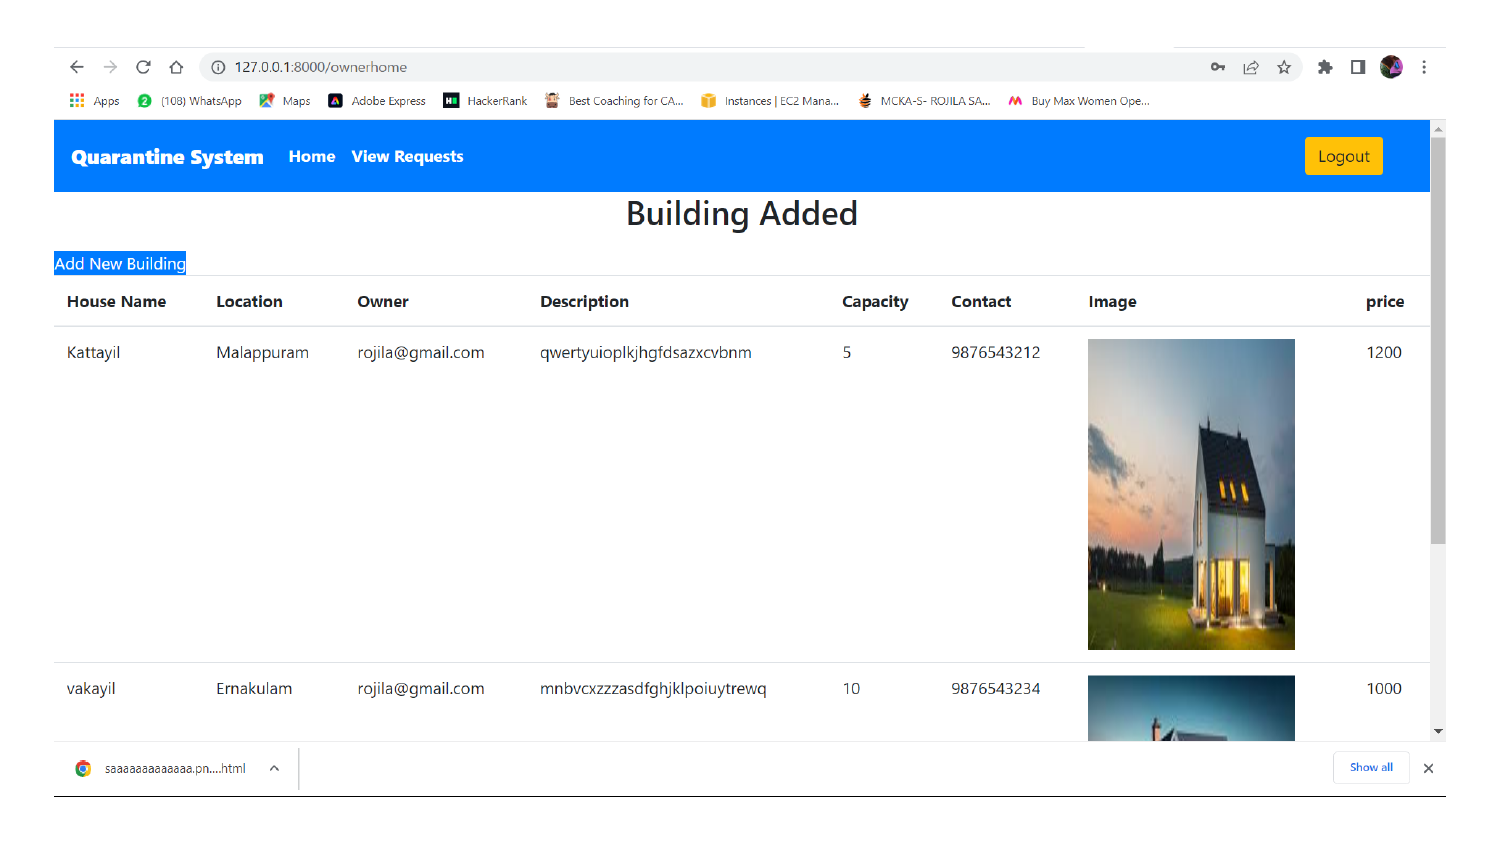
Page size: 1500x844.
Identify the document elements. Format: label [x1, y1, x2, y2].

picture [53, 47, 1447, 797]
